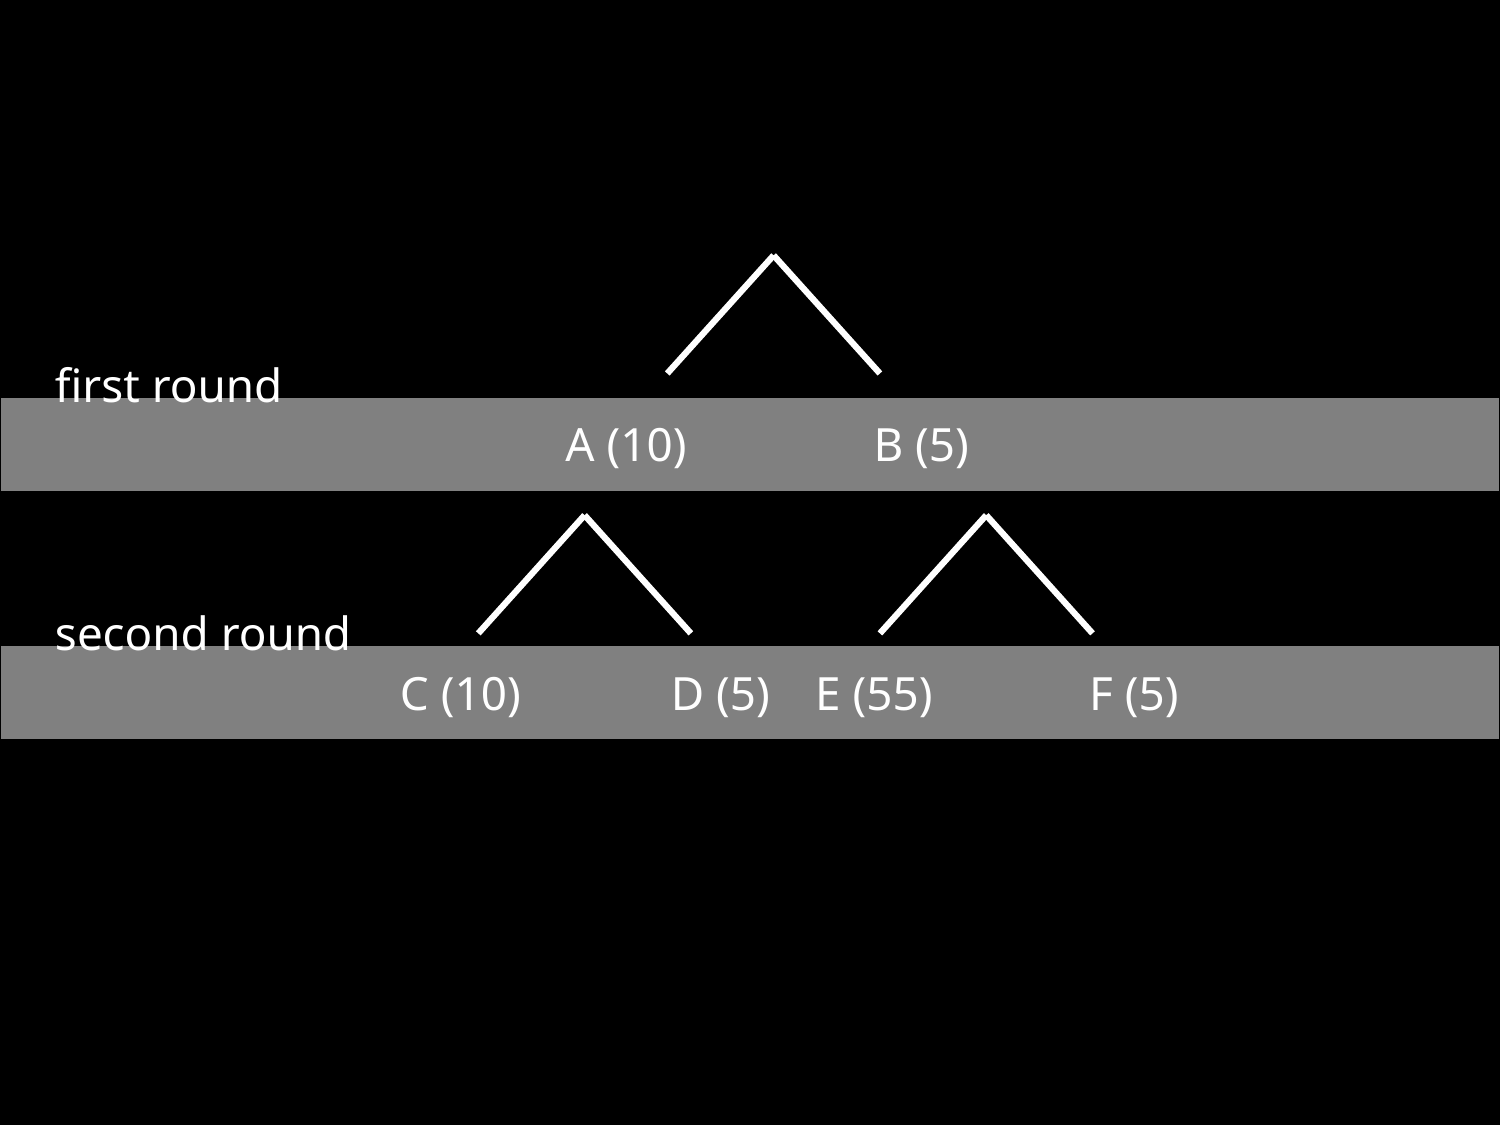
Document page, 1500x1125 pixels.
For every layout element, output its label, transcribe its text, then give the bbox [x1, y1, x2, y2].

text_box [477, 514, 692, 634]
text_box E (55) [761, 656, 987, 727]
text_box A (10) [513, 408, 739, 479]
text_box [0, 645, 1500, 740]
text_box B (5) [808, 408, 1034, 479]
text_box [666, 255, 881, 374]
text_box C (10) [348, 656, 573, 727]
text_box first round [40, 349, 384, 420]
text_box [0, 397, 1500, 492]
text_box D (5) [608, 656, 761, 727]
text_box second round [40, 597, 384, 668]
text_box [879, 514, 1093, 634]
text_box F (5) [1021, 656, 1247, 727]
